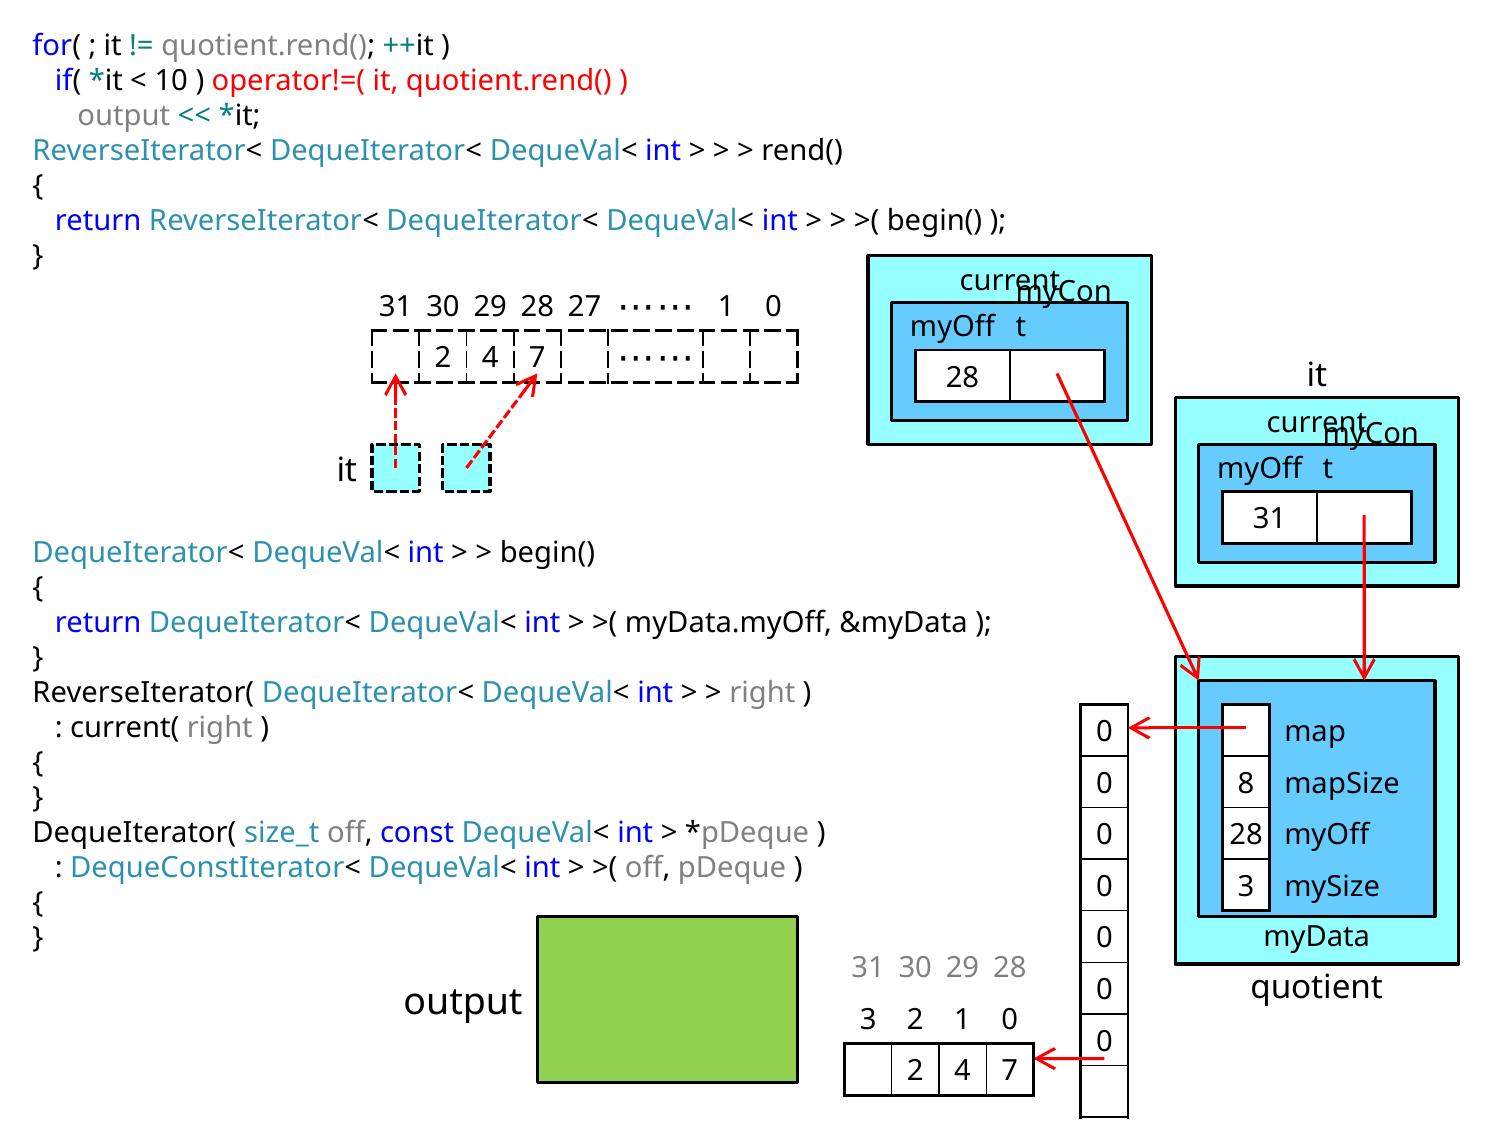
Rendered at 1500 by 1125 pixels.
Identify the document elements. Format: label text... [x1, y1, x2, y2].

text_box myCont [1317, 444, 1435, 492]
table_header 28 [514, 279, 561, 331]
table_cell [1082, 1066, 1127, 1116]
list for( ; it != quotient.rend(); ++it ) if( *it < 10 ) operator!=( it, quotient.rend() ) output << *it; ReverseIterator< DequeIterator< DequeVal< int > > > rend() { return ReverseIterator< DequeIterator< DequeVal< int > > >( begin() ); } DequeIterator< DequeVal< int > > begin() { return DequeIterator< DequeVal< int > >( myData.myOff, &myData ); } ReverseIterator( DequeIterator< DequeVal< int > > right ) : current( right ) { } DequeIterator( size_t off, const DequeVal< int > *pDeque ) : DequeConstIterator< DequeVal< int > >( off, pDeque ) { } [17, 19, 1365, 988]
table_cell 1 [939, 992, 986, 1042]
text_box current [1246, 397, 1388, 445]
text_box quotient [1222, 964, 1412, 1012]
text_box [1080, 255, 1152, 445]
text_box [1127, 716, 1247, 740]
text_box [1198, 680, 1435, 728]
table_cell 0 [1082, 757, 1127, 807]
text_box [1189, 656, 1199, 676]
table_cell 4 [940, 1045, 986, 1094]
text_box [1175, 397, 1364, 587]
table_header 31 [844, 940, 892, 992]
table_cell 3 [1224, 860, 1268, 909]
table_cell myOff [1271, 807, 1435, 859]
text_box [1365, 492, 1435, 563]
text_box output [371, 964, 538, 1035]
table_cell 0 [1082, 808, 1127, 858]
table_cell mapSize [1271, 756, 1435, 807]
table_header 29 [939, 940, 986, 992]
table_cell ⋯⋯ [608, 331, 703, 382]
text_box [1175, 656, 1198, 728]
text_box myOff [1198, 444, 1317, 492]
text_box [537, 916, 798, 1083]
text_box [1199, 656, 1364, 680]
text_box [370, 442, 421, 494]
table_cell [372, 331, 419, 382]
table_header [1318, 493, 1410, 542]
text_box [1175, 729, 1246, 965]
text_box myOff [891, 302, 1010, 350]
table_header 28 [917, 351, 1009, 400]
text_box [1198, 492, 1364, 563]
table_cell 0 [1082, 1015, 1127, 1065]
table_header 0 [1082, 706, 1127, 755]
text_box [891, 350, 1078, 421]
table_cell 0 [1082, 860, 1127, 910]
table_cell 2 [892, 992, 939, 1042]
text_box myData [1246, 916, 1388, 964]
table_cell 7 [514, 331, 561, 382]
text_box it [1269, 349, 1365, 397]
table_header 30 [419, 279, 467, 331]
table_header [1011, 351, 1103, 400]
text_box [1056, 373, 1200, 681]
table_header 0 [750, 279, 797, 331]
table_cell 0 [1082, 963, 1127, 1013]
table_cell 3 [844, 992, 892, 1042]
table_header 27 [561, 279, 608, 331]
table_cell 2 [419, 331, 467, 382]
table_cell mySize [1271, 859, 1435, 911]
text_box [1365, 656, 1459, 965]
table_cell [846, 1045, 891, 1094]
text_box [466, 373, 538, 469]
table_header 30 [892, 940, 939, 992]
table_header 1 [703, 279, 750, 331]
text_box myCont [1010, 302, 1128, 350]
table_header 31 [1224, 493, 1316, 542]
table_header [1224, 706, 1268, 755]
table_header map [1271, 704, 1435, 756]
table_cell 0 [1082, 911, 1127, 962]
table_cell [561, 331, 608, 382]
text_box [441, 442, 492, 494]
text_box [868, 255, 1089, 445]
table_cell 28 [1224, 808, 1268, 858]
text_box [1365, 397, 1459, 587]
table_cell 0 [986, 992, 1033, 1042]
table_cell 4 [467, 331, 514, 371]
table_cell 7 [987, 1045, 1032, 1094]
table_header 29 [467, 279, 514, 331]
table_header 28 [986, 940, 1033, 992]
text_box it [301, 444, 372, 492]
text_box current [938, 255, 1081, 303]
table_cell 8 [1224, 757, 1268, 807]
table_cell [703, 331, 750, 382]
text_box [1352, 515, 1376, 681]
text_box [1198, 729, 1435, 917]
table_header ⋯⋯ [608, 279, 703, 331]
table_header 31 [372, 279, 419, 331]
table_cell 2 [892, 1045, 938, 1094]
text_box [1072, 350, 1128, 421]
table_cell [750, 331, 797, 382]
